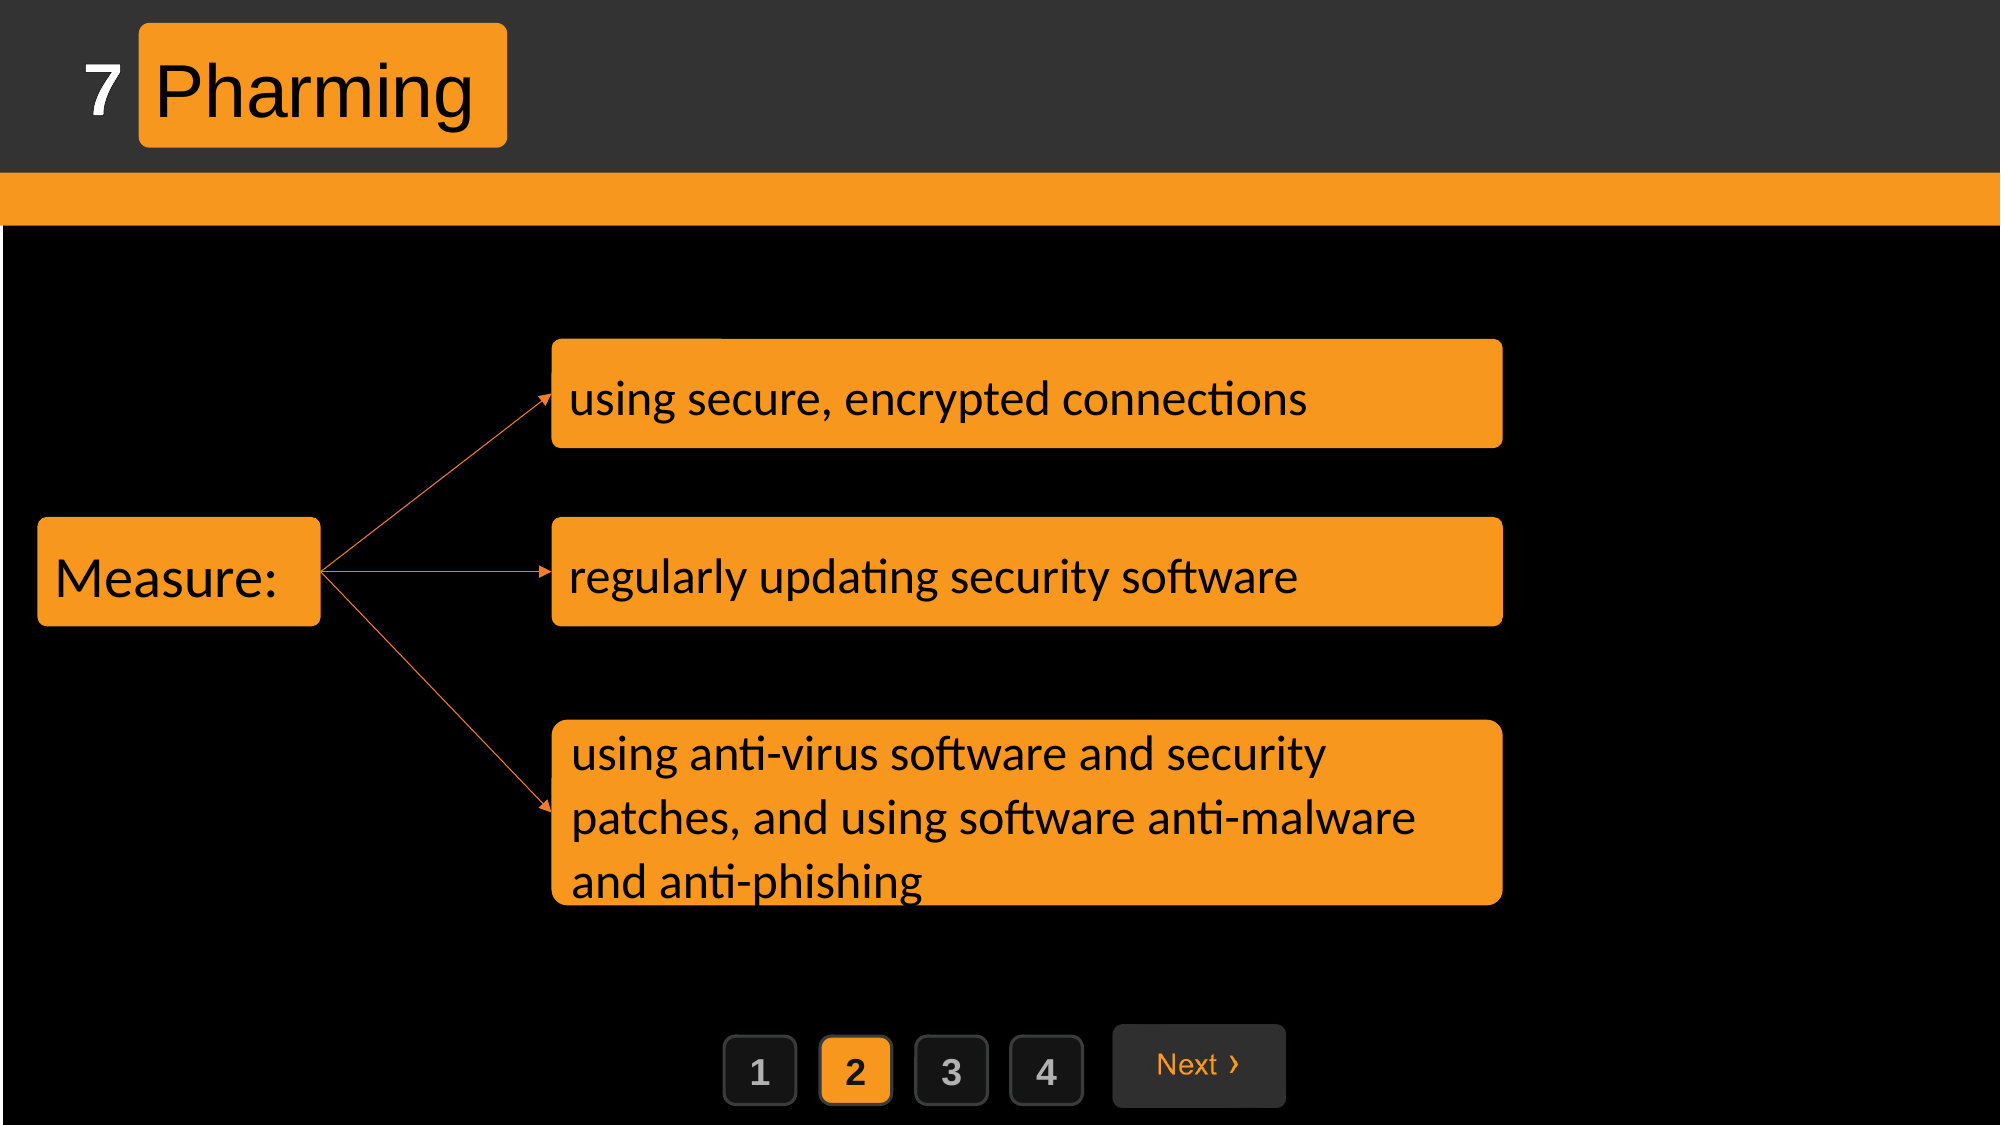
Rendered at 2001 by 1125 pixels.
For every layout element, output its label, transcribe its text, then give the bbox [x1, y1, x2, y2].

picture [1105, 1015, 1301, 1125]
text_box using anti-virus software and security patches, and using software anti-malware and anti-phishing [550, 718, 1504, 907]
text_box [137, 21, 509, 139]
text_box using secure, encrypted connections [550, 337, 1504, 450]
text_box 2 [818, 1035, 893, 1106]
text_box 4 [1009, 1035, 1084, 1106]
text_box [2, 227, 2000, 1125]
text_box [0, 172, 2000, 227]
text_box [320, 571, 552, 813]
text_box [320, 393, 552, 571]
text_box Pharming [122, 34, 508, 140]
text_box regularly updating security software [552, 515, 1504, 628]
text_box 1 [723, 1035, 797, 1106]
text_box [138, 140, 508, 149]
text_box [0, 0, 2000, 172]
text_box 3 [914, 1035, 989, 1106]
text_box Measure: [36, 515, 320, 628]
text_box 7 [0, 33, 137, 138]
